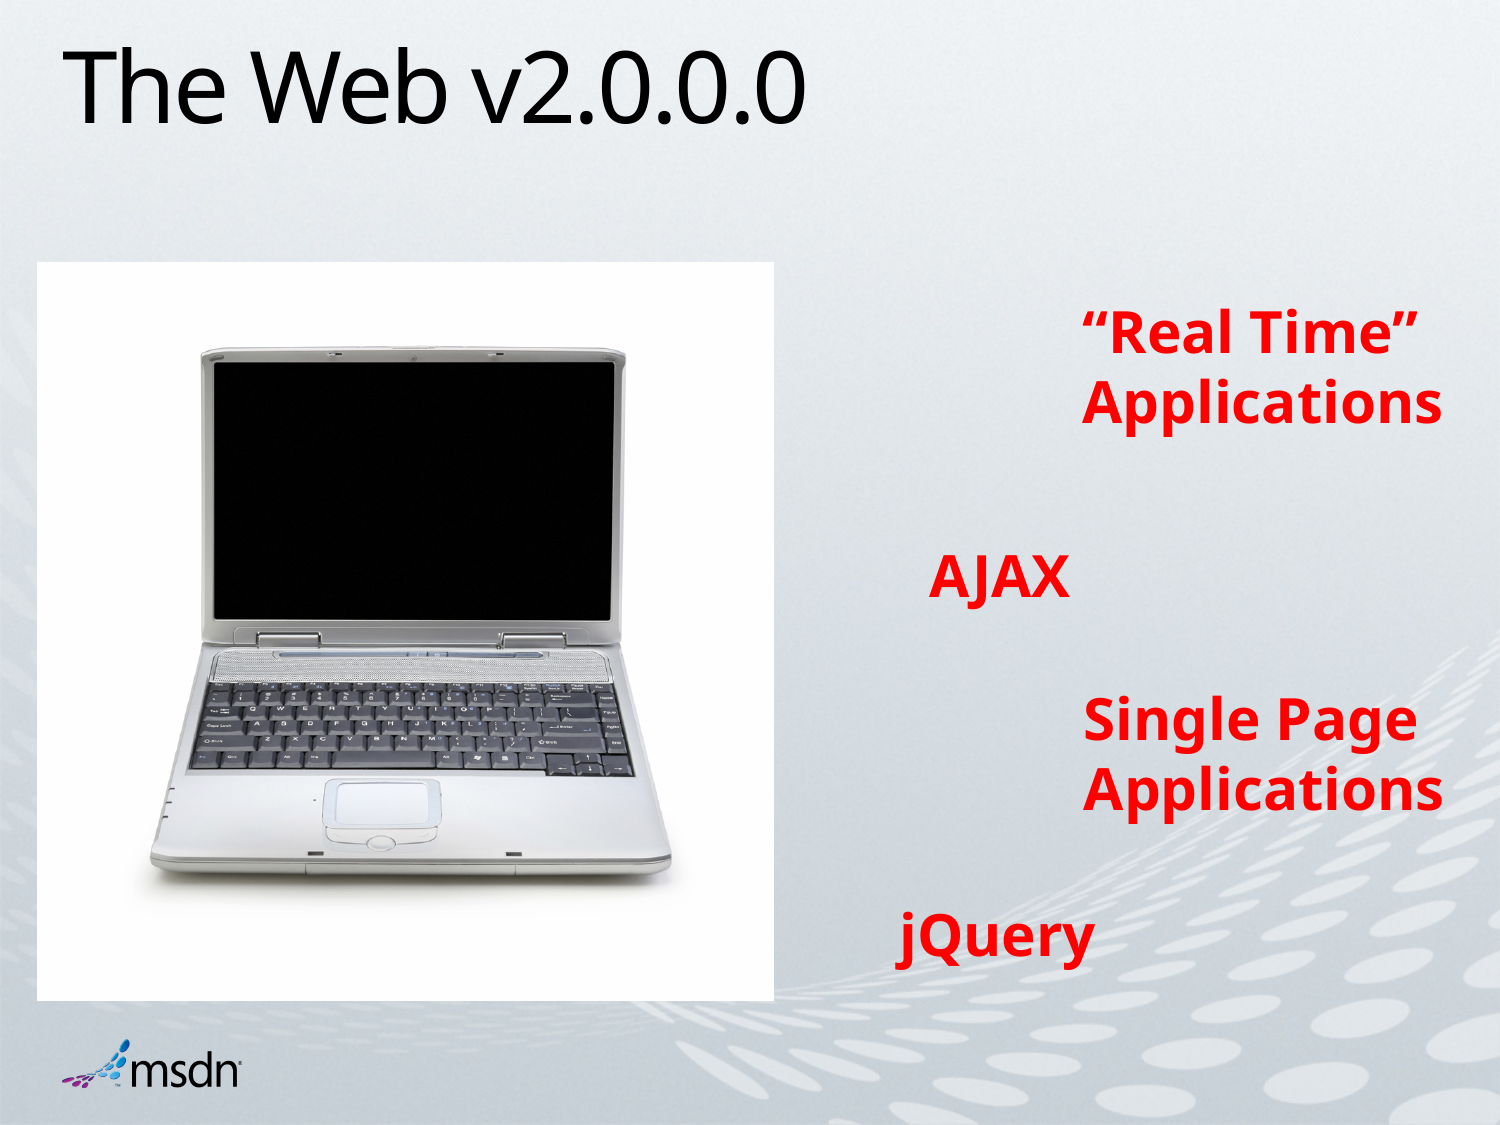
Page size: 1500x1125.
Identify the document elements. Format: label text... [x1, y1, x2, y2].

text_box Single Page Applications [1069, 674, 1460, 830]
text_box AJAX [914, 531, 1086, 617]
title The Web v2.0.0.0 [62, 37, 1438, 147]
picture [0, 0, 1500, 1125]
text_box “Real Time” Applications [1068, 287, 1459, 443]
text_box jQuery [884, 890, 1111, 976]
